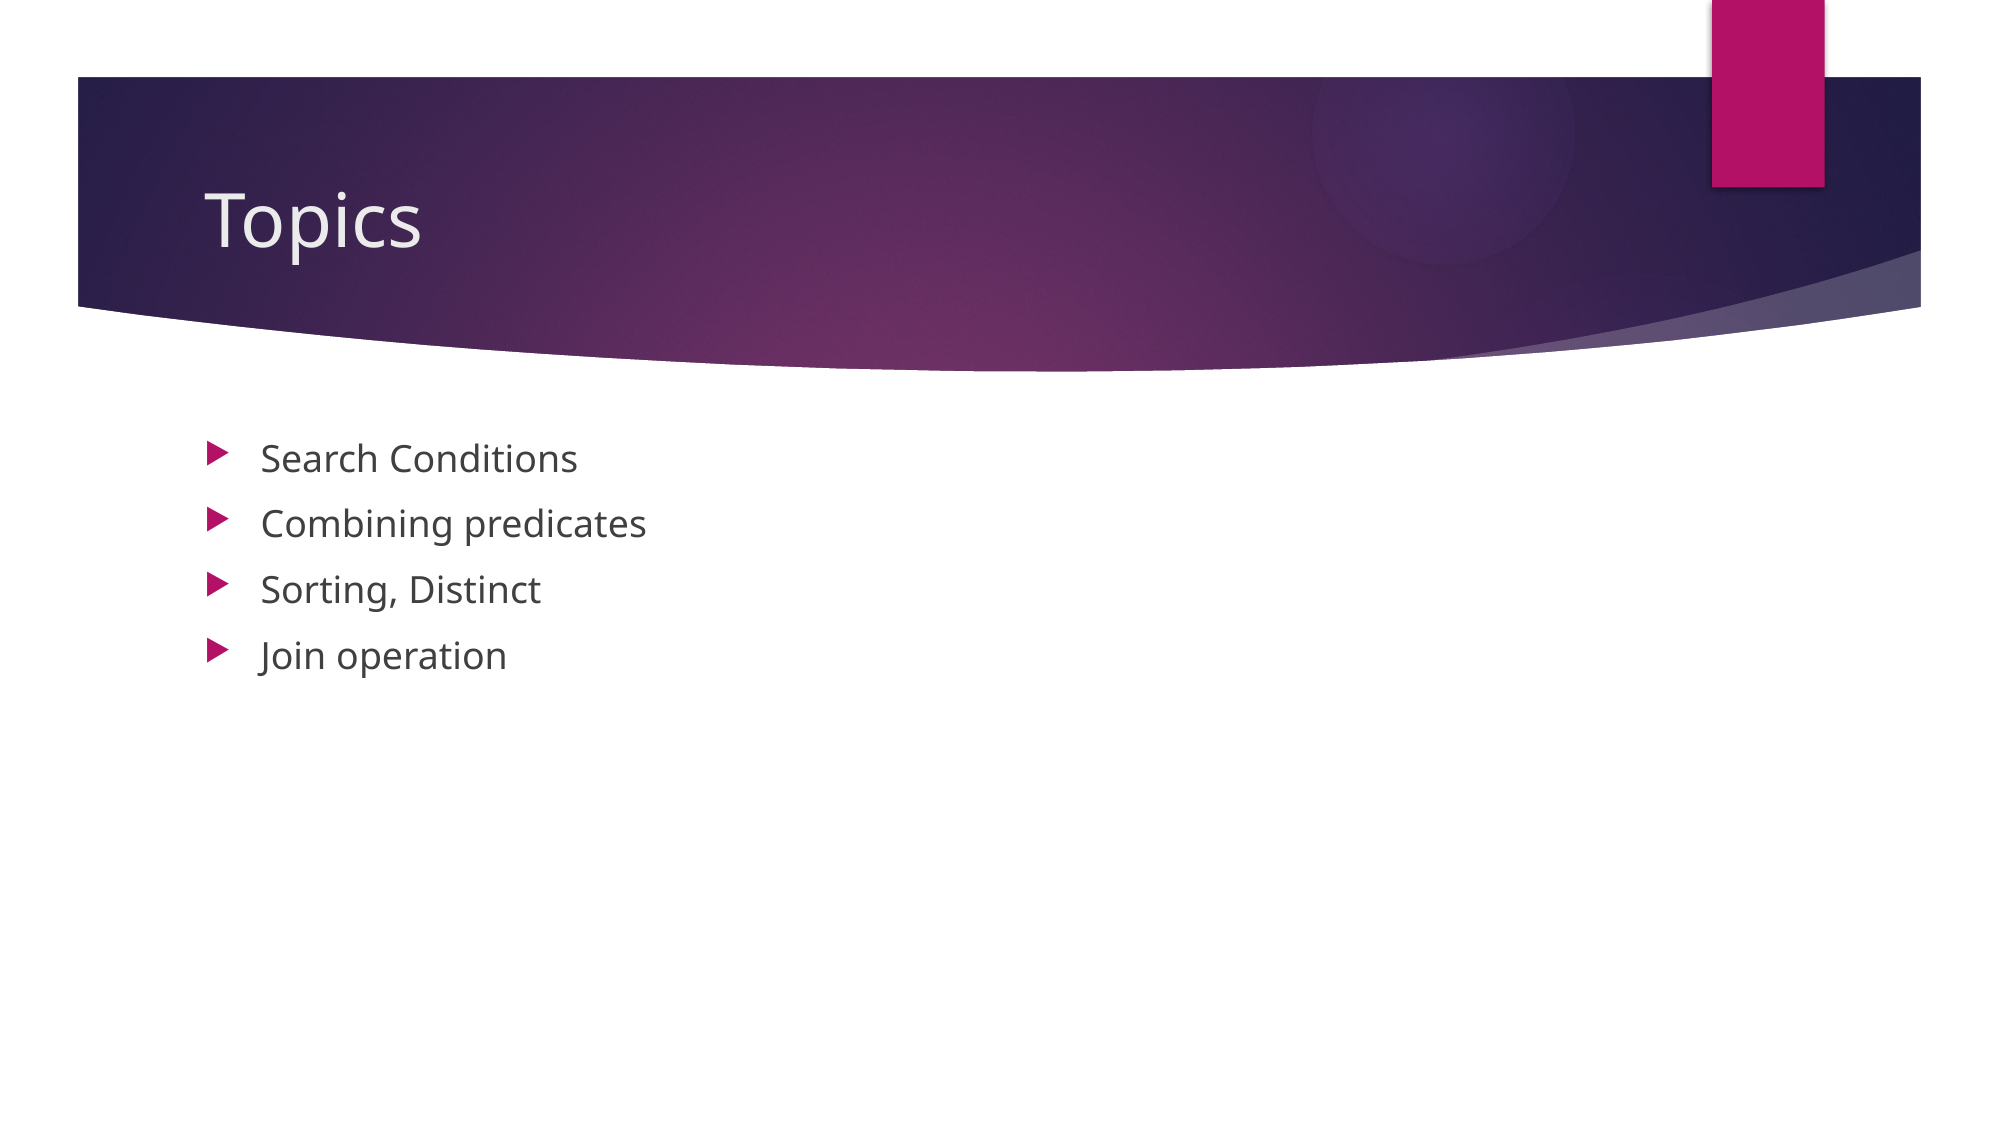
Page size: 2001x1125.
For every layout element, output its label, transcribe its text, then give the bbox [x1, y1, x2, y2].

list Search Conditions Combining predicates Sorting, Distinct Join operation [189, 427, 1638, 988]
title Topics [189, 159, 1627, 276]
